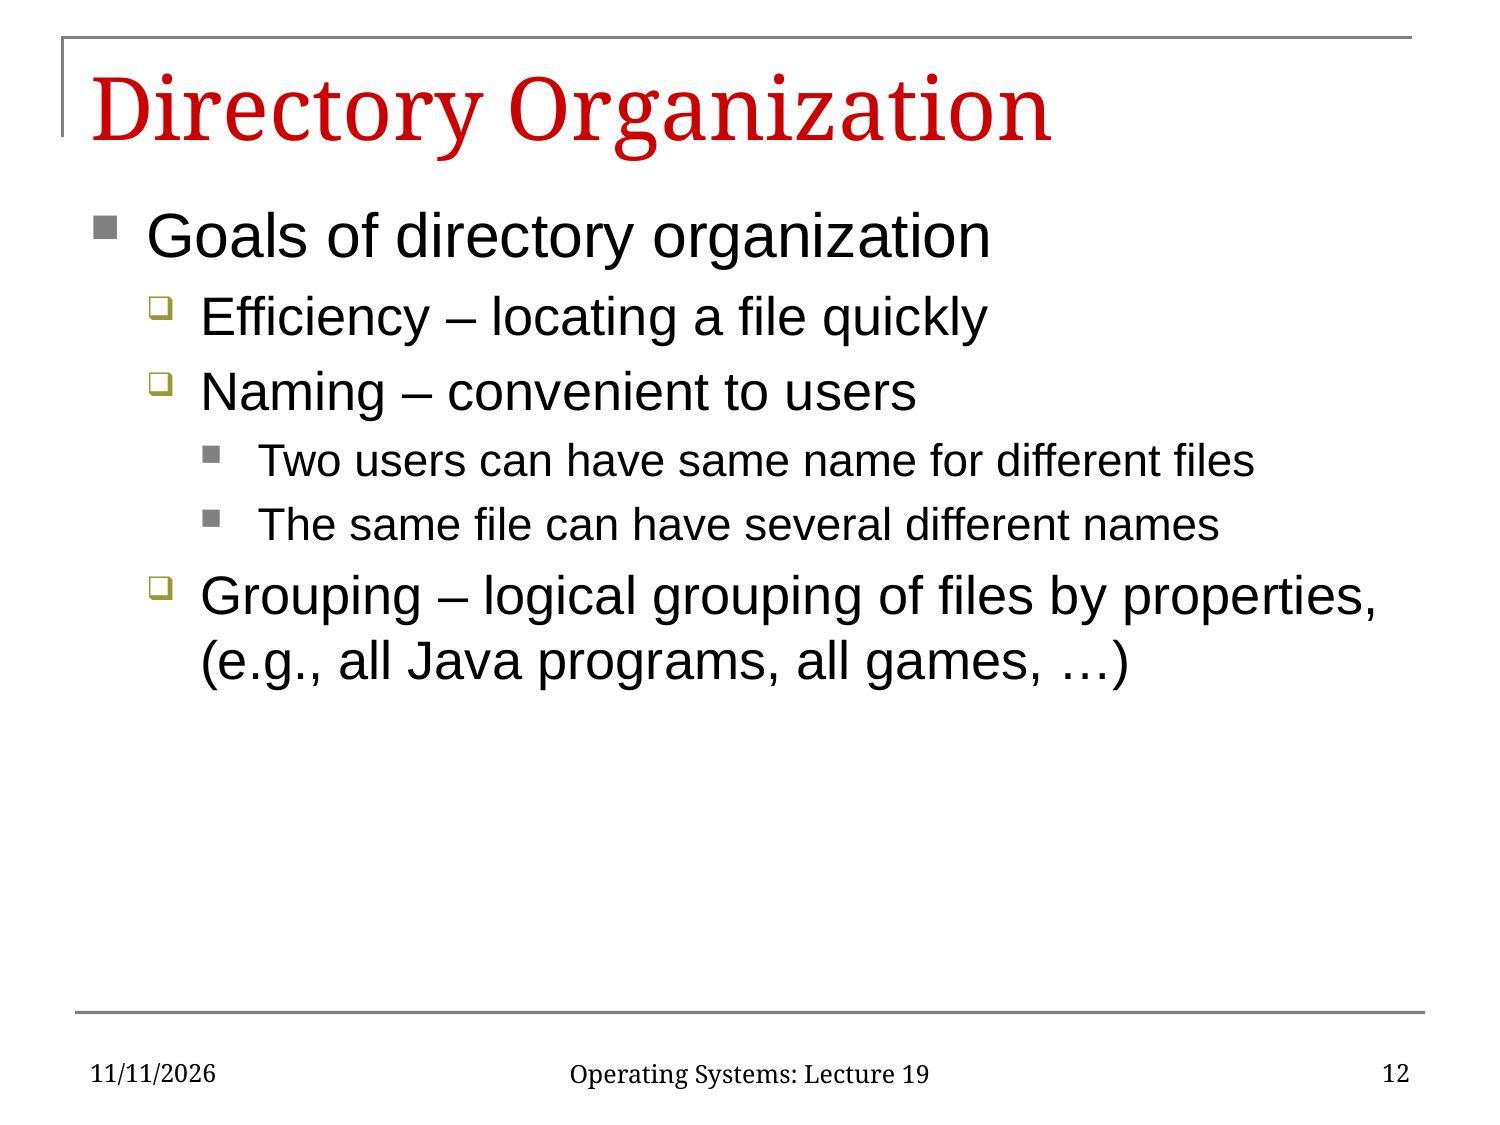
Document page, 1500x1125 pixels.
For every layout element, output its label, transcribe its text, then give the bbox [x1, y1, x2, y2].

footer Operating Systems: Lecture 19 [512, 1024, 988, 1101]
list Goals of directory organization Efficiency – locating a file quickly Naming – convenient to users Two users can have same name for different files The same file can have several different names Grouping – logical grouping of files by properties, (e.g., all Java programs, all games, …) [75, 187, 1425, 1006]
slide_number 12 [1074, 1023, 1426, 1100]
title Directory Organization [75, 45, 1425, 163]
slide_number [74, 1023, 426, 1100]
